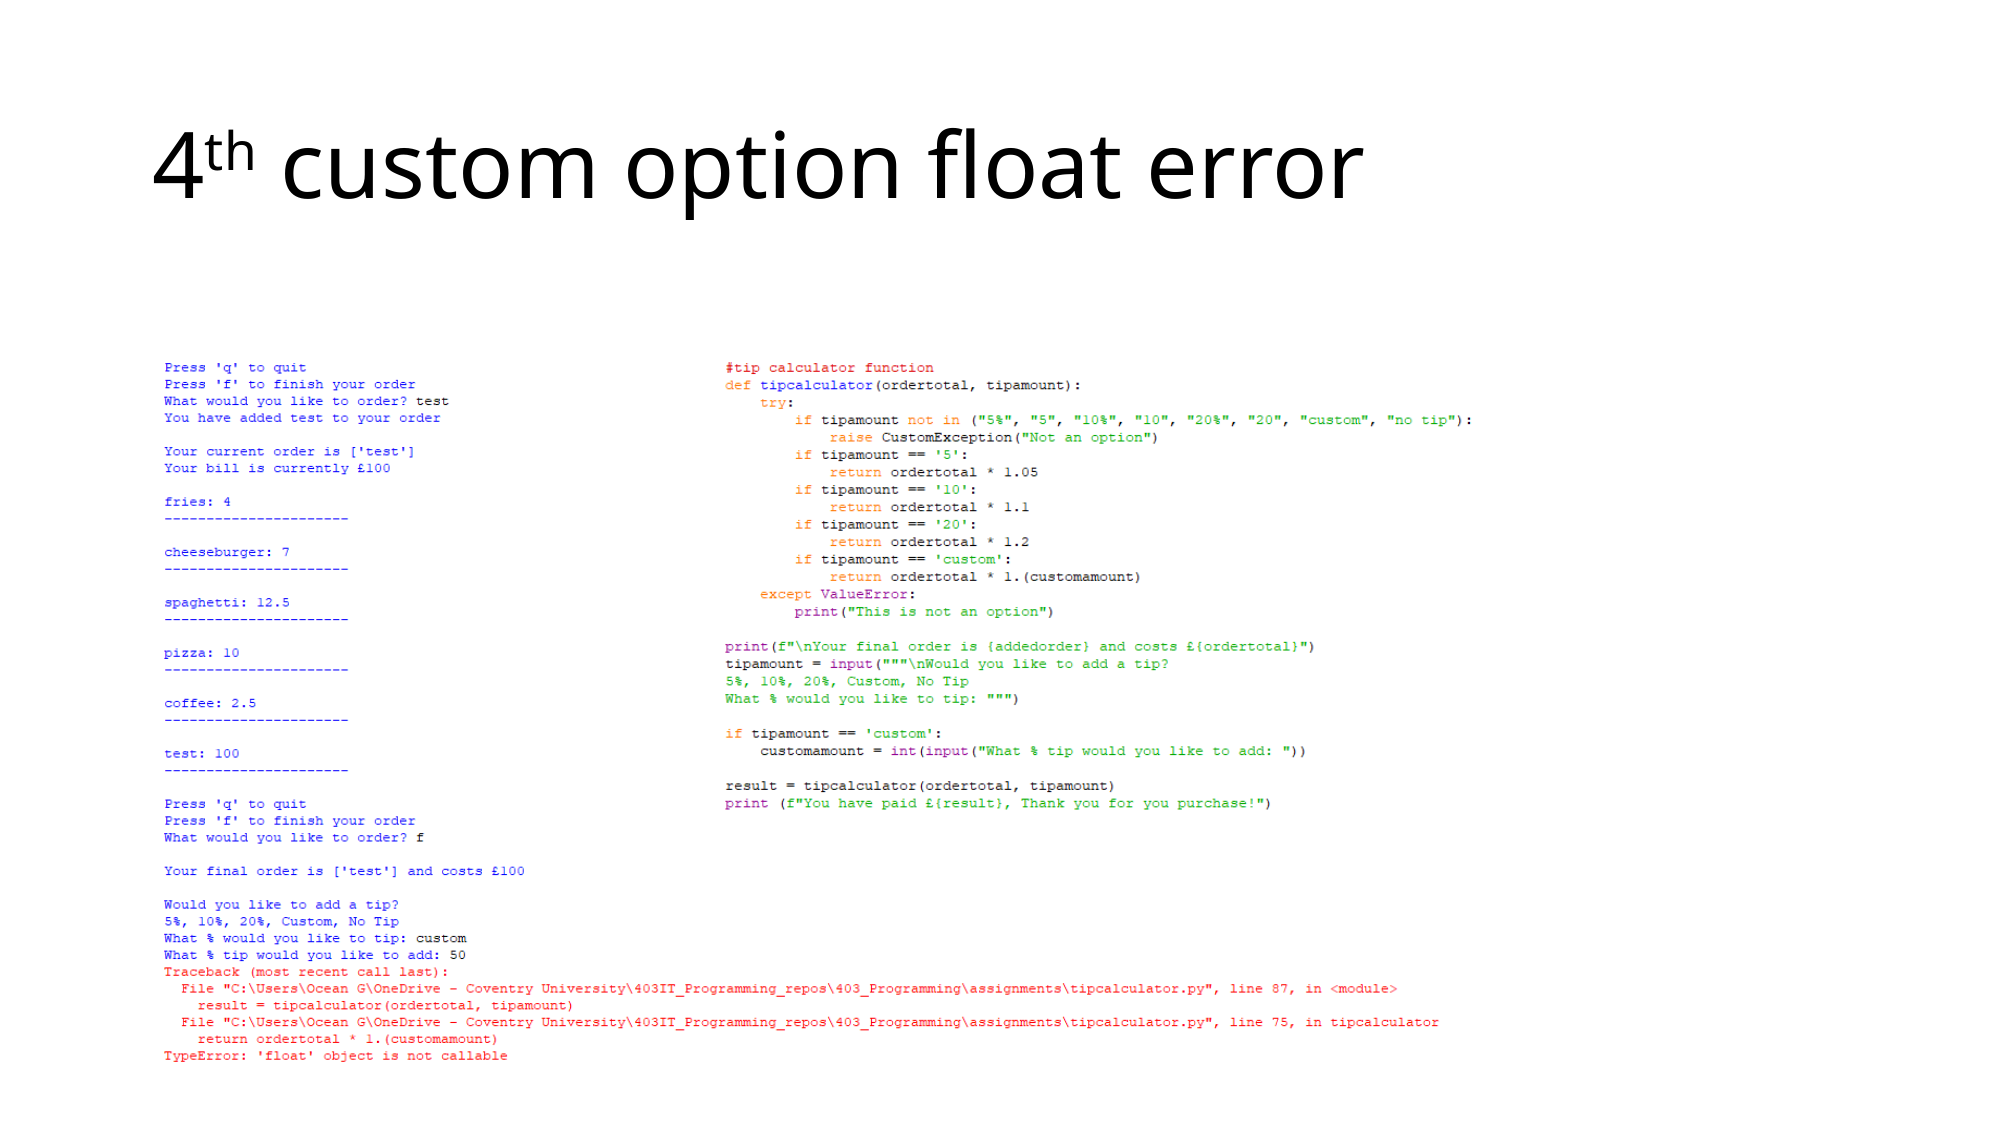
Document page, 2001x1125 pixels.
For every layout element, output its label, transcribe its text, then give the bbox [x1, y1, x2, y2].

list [161, 360, 1451, 1066]
picture [720, 360, 1494, 815]
title 4th custom option float error [137, 59, 1863, 278]
